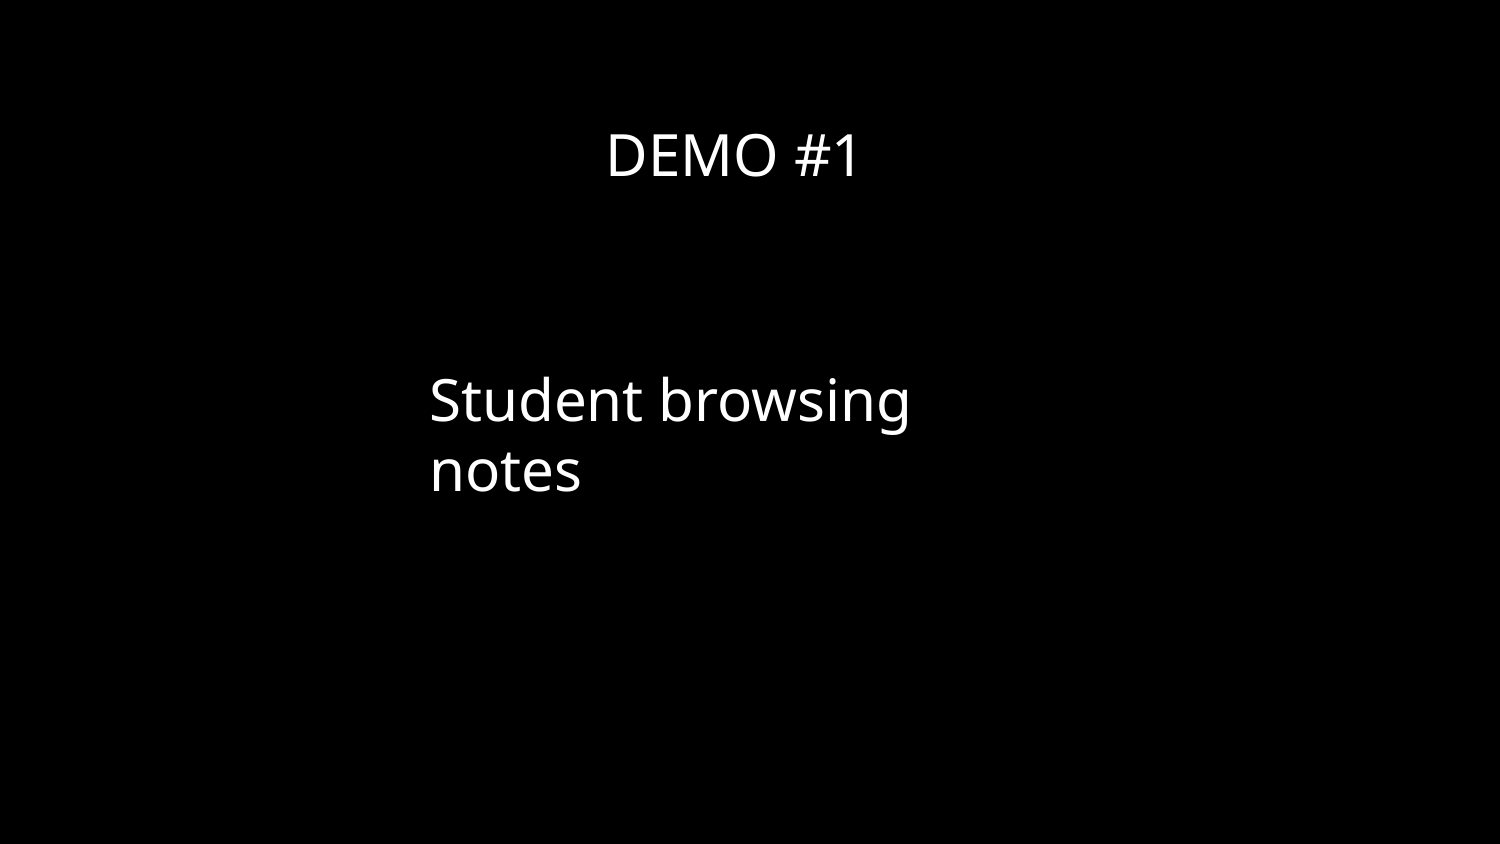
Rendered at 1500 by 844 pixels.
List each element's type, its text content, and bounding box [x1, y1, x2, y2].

title Student browsing notes [414, 348, 1086, 733]
title DEMO #1 [590, 102, 910, 197]
